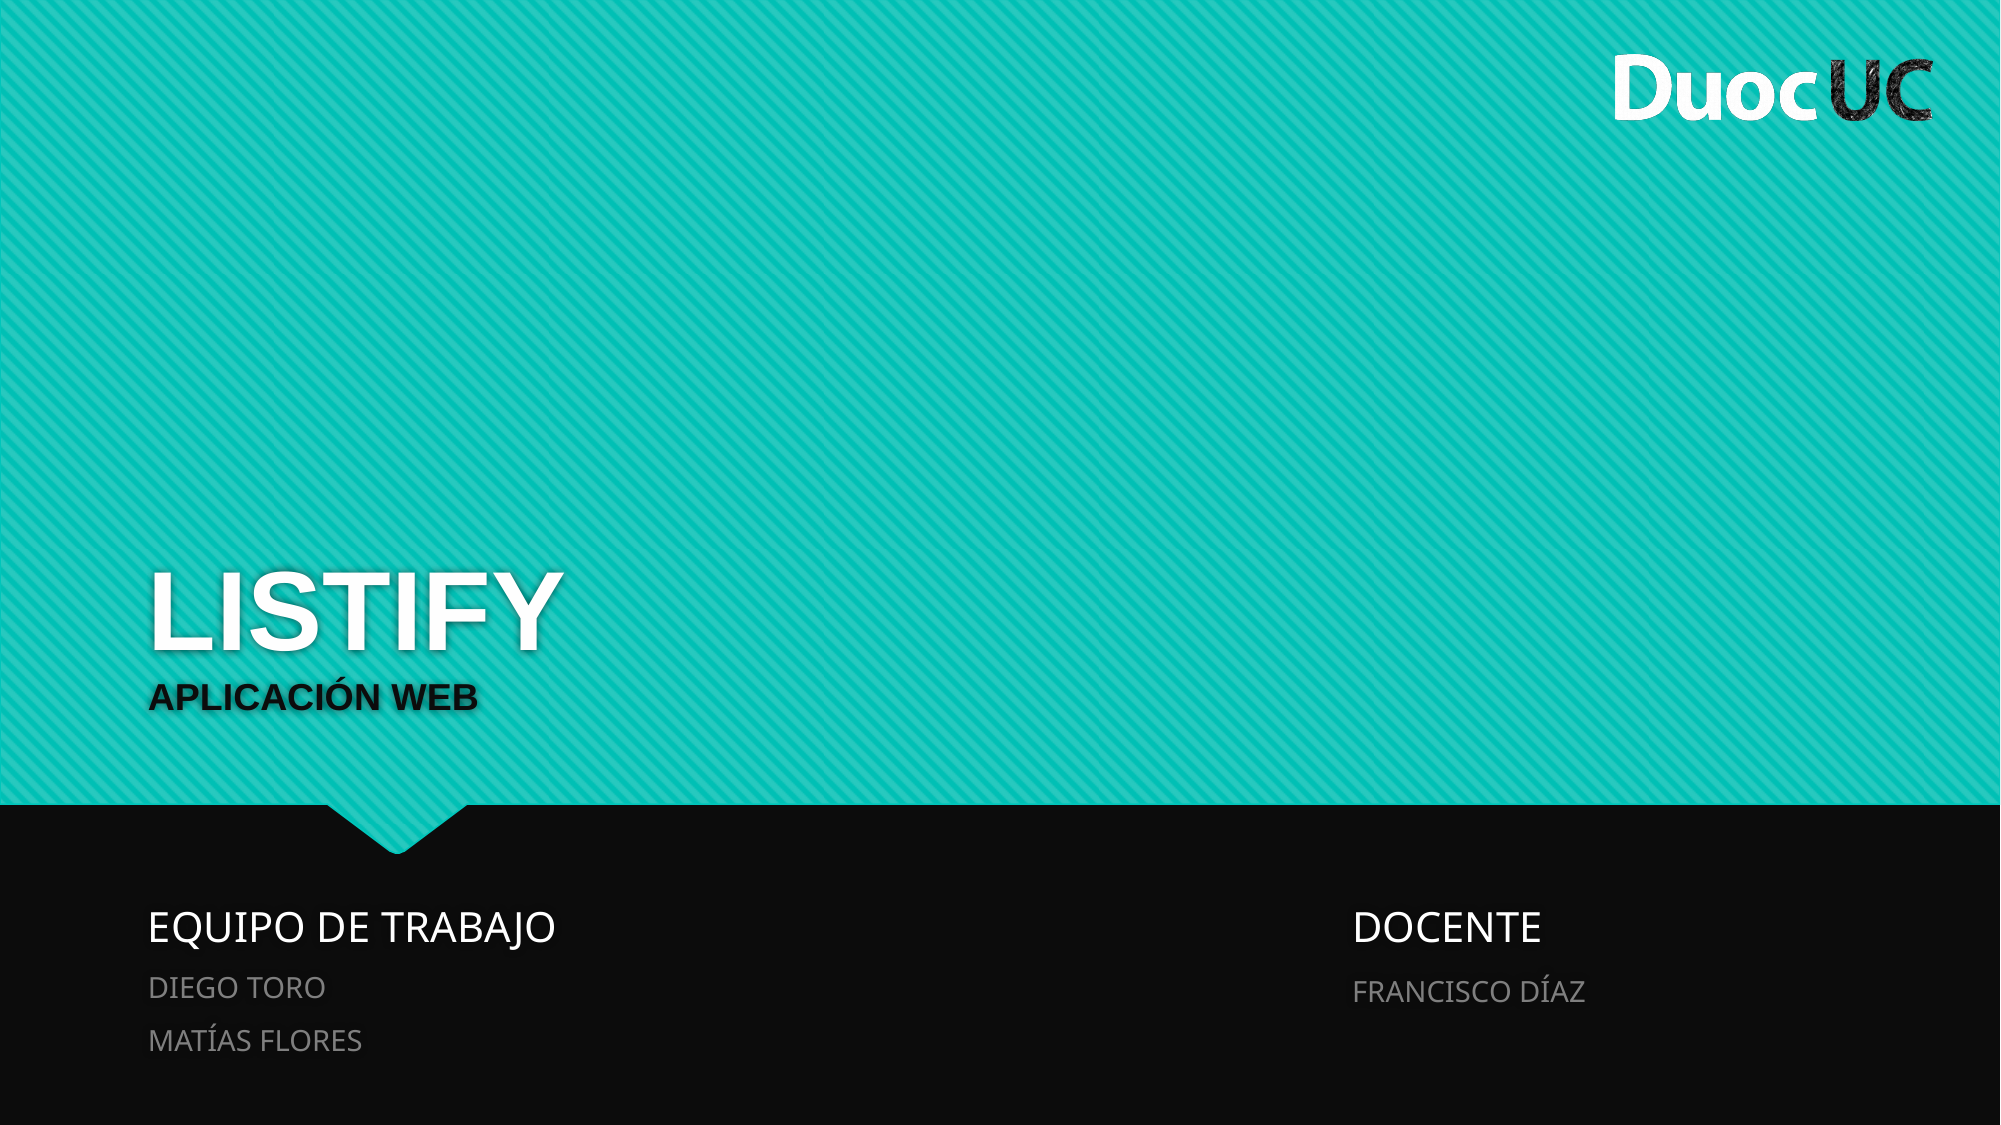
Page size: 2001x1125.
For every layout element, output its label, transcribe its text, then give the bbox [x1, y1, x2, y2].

picture [1, 1, 1999, 852]
title LISTIFY APLICACIÓN WEB [132, 237, 1868, 726]
subtitle EQUIPO DE TRABAJO DIEGO TORO MATÍAS FLORES [132, 893, 730, 1106]
text_box DOCENTE FRANCISCO DÍAZ [1337, 893, 1934, 1106]
